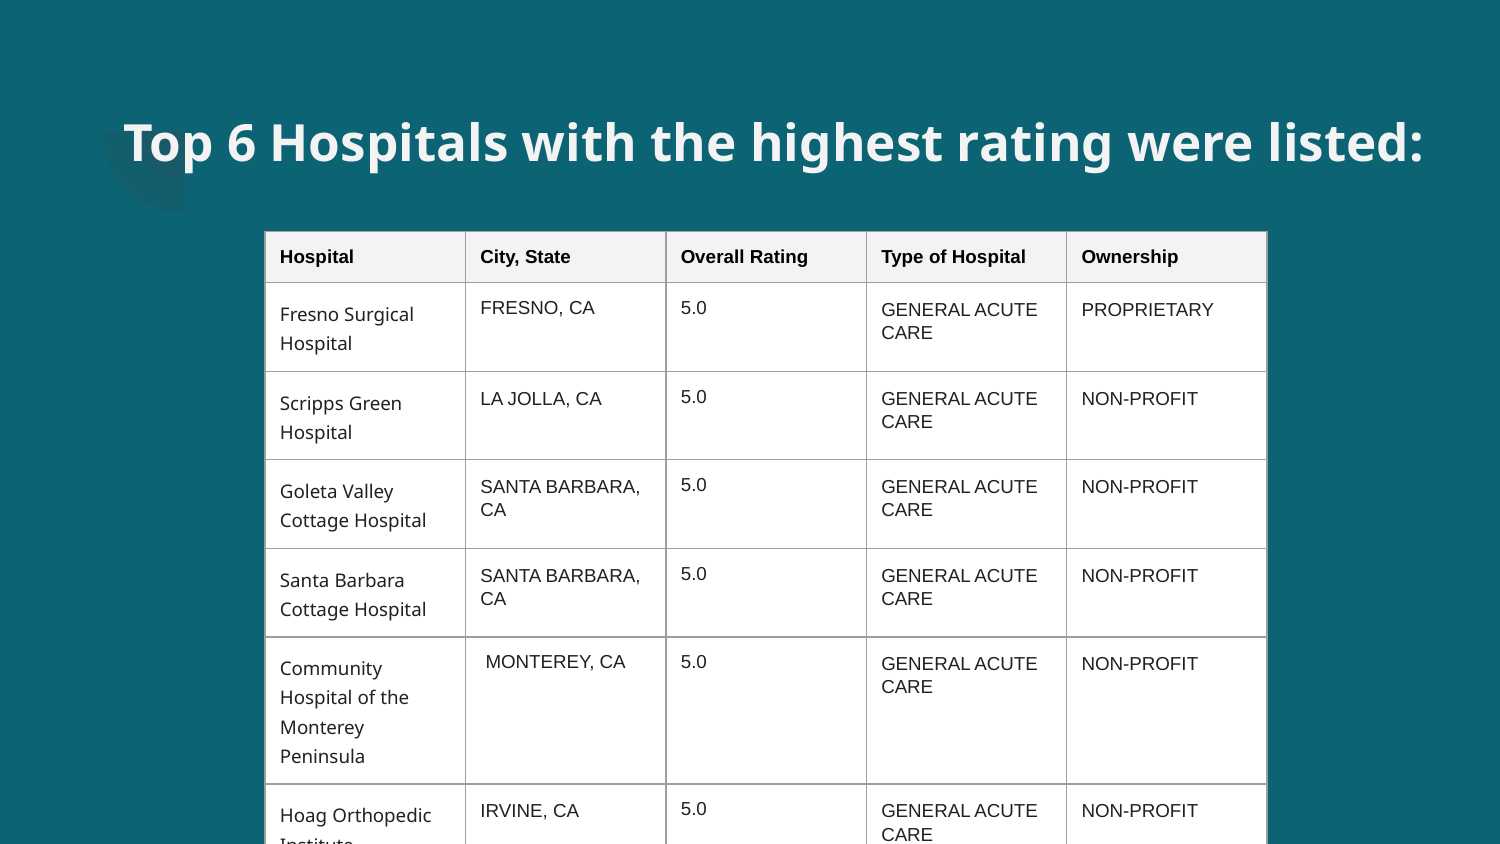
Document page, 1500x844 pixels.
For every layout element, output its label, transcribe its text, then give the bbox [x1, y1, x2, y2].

table_cell NON-PROFIT [1067, 460, 1266, 548]
table_cell FRESNO, CA [466, 283, 665, 371]
table_cell NON-PROFIT [1067, 638, 1266, 783]
table_header City, State [466, 232, 665, 282]
table_cell NON-PROFIT [1067, 785, 1266, 844]
table_cell Goleta Valley Cottage Hospital [266, 460, 465, 548]
table_cell MONTEREY, CA [466, 638, 665, 783]
table_cell 5.0 [667, 785, 866, 844]
table_header Type of Hospital [867, 232, 1066, 282]
table_header Ownership [1067, 232, 1266, 282]
table_cell Community Hospital of the Monterey Peninsula [266, 638, 465, 783]
table_cell SANTA BARBARA, CA [466, 549, 665, 636]
table_cell NON-PROFIT [1067, 549, 1266, 636]
table_cell 5.0 [667, 549, 866, 636]
table_cell GENERAL ACUTE CARE [867, 785, 1066, 844]
table_cell Fresno Surgical Hospital [266, 283, 465, 371]
table_cell Hoag Orthopedic Institute [266, 785, 465, 844]
table_cell 5.0 [667, 460, 866, 548]
table_cell GENERAL ACUTE CARE [867, 460, 1066, 548]
title Top 6 Hospitals with the highest rating were listed: [109, 91, 1470, 195]
table_cell 5.0 [667, 283, 866, 371]
table_cell GENERAL ACUTE CARE [867, 372, 1066, 459]
table_cell 5.0 [667, 372, 866, 459]
table_cell IRVINE, CA [466, 785, 665, 844]
table_cell SANTA BARBARA, CA [466, 460, 665, 548]
table_header Hospital [266, 232, 465, 282]
table_cell GENERAL ACUTE CARE [867, 549, 1066, 636]
table_header Overall Rating [667, 232, 866, 282]
table_cell GENERAL ACUTE CARE [867, 283, 1066, 371]
table_cell Santa Barbara Cottage Hospital [266, 549, 465, 636]
table_cell PROPRIETARY [1067, 283, 1266, 371]
table_cell LA JOLLA, CA [466, 372, 665, 459]
table_cell Scripps Green Hospital [266, 372, 465, 459]
table_cell GENERAL ACUTE CARE [867, 638, 1066, 783]
table_cell 5.0 [667, 638, 866, 783]
table_cell NON-PROFIT [1067, 372, 1266, 459]
